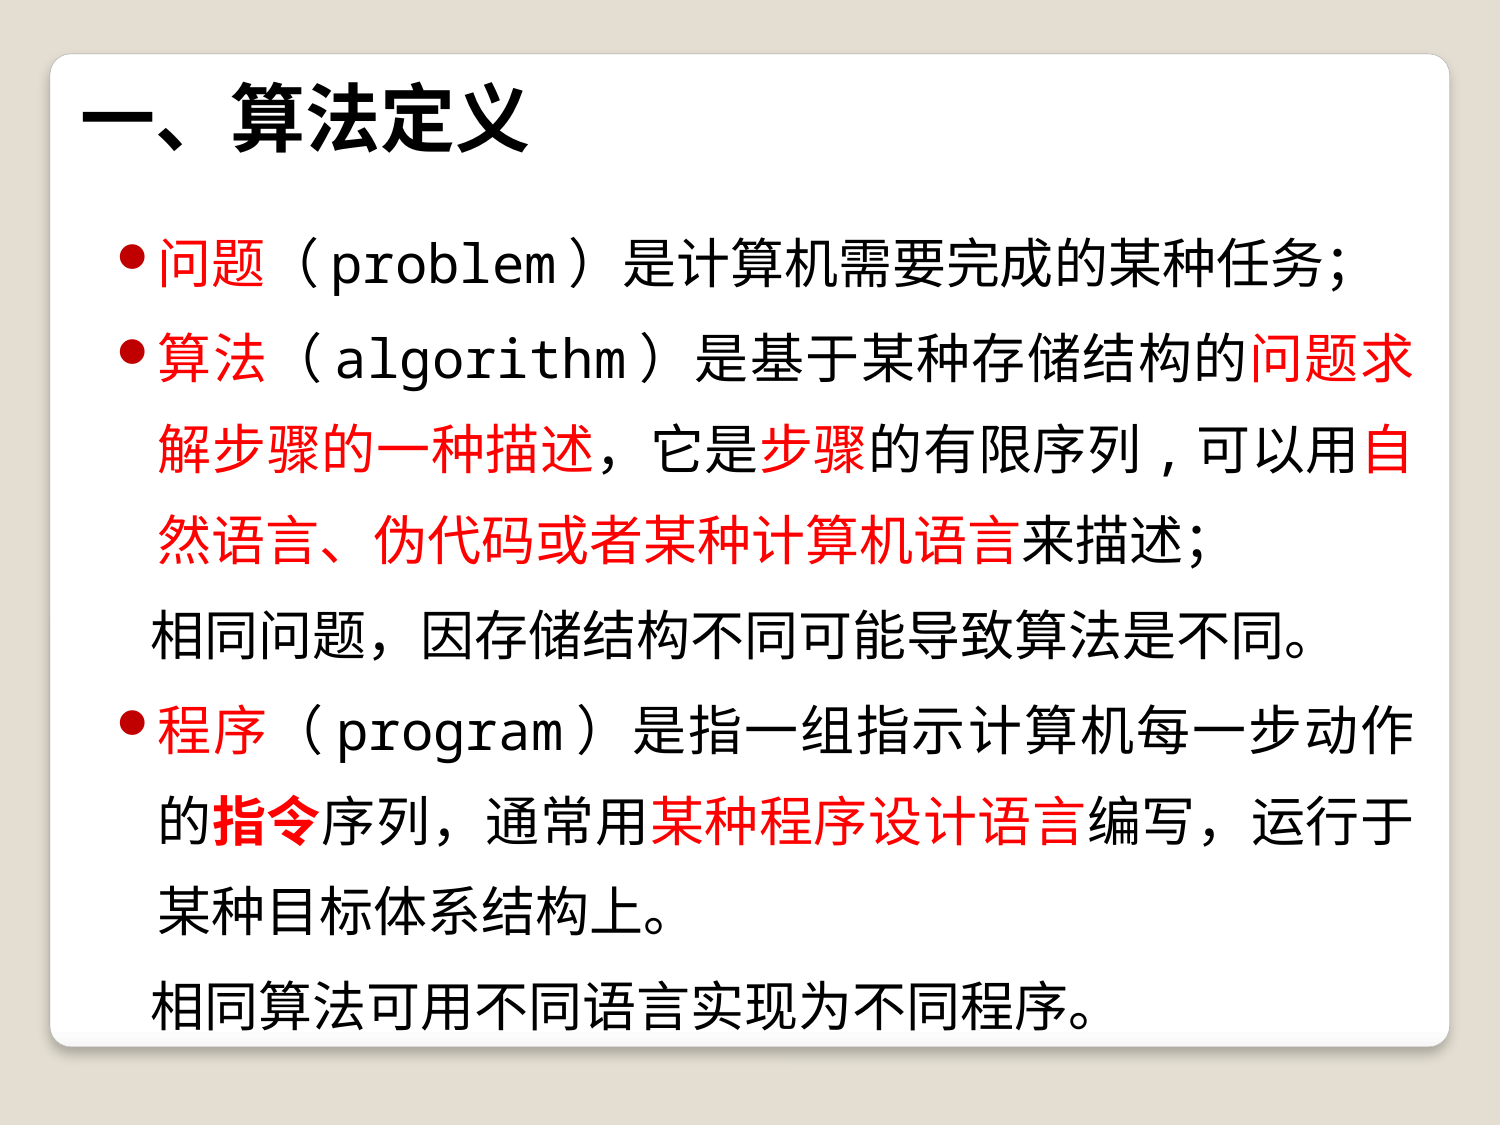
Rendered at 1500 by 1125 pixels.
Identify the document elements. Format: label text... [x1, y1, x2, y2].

title 一、算法定义 [64, 66, 1418, 167]
list 问题（problem）是计算机需要完成的某种任务； 算法（algorithm）是基于某种存储结构的问题求解步骤的一种描述，它是步骤的有限序列,可以用自然语言、伪代码或者某种计算机语言来描述； 相同问题，因存储结构不同可能导致算法是不同。 程序（program）是指一组指示计算机每一步动作的指令序列，通常用某种程序设计语言编写，运行于某种目标体系结构上。 相同算法可用不同语言实现为不同程序。 [86, 152, 1430, 1067]
